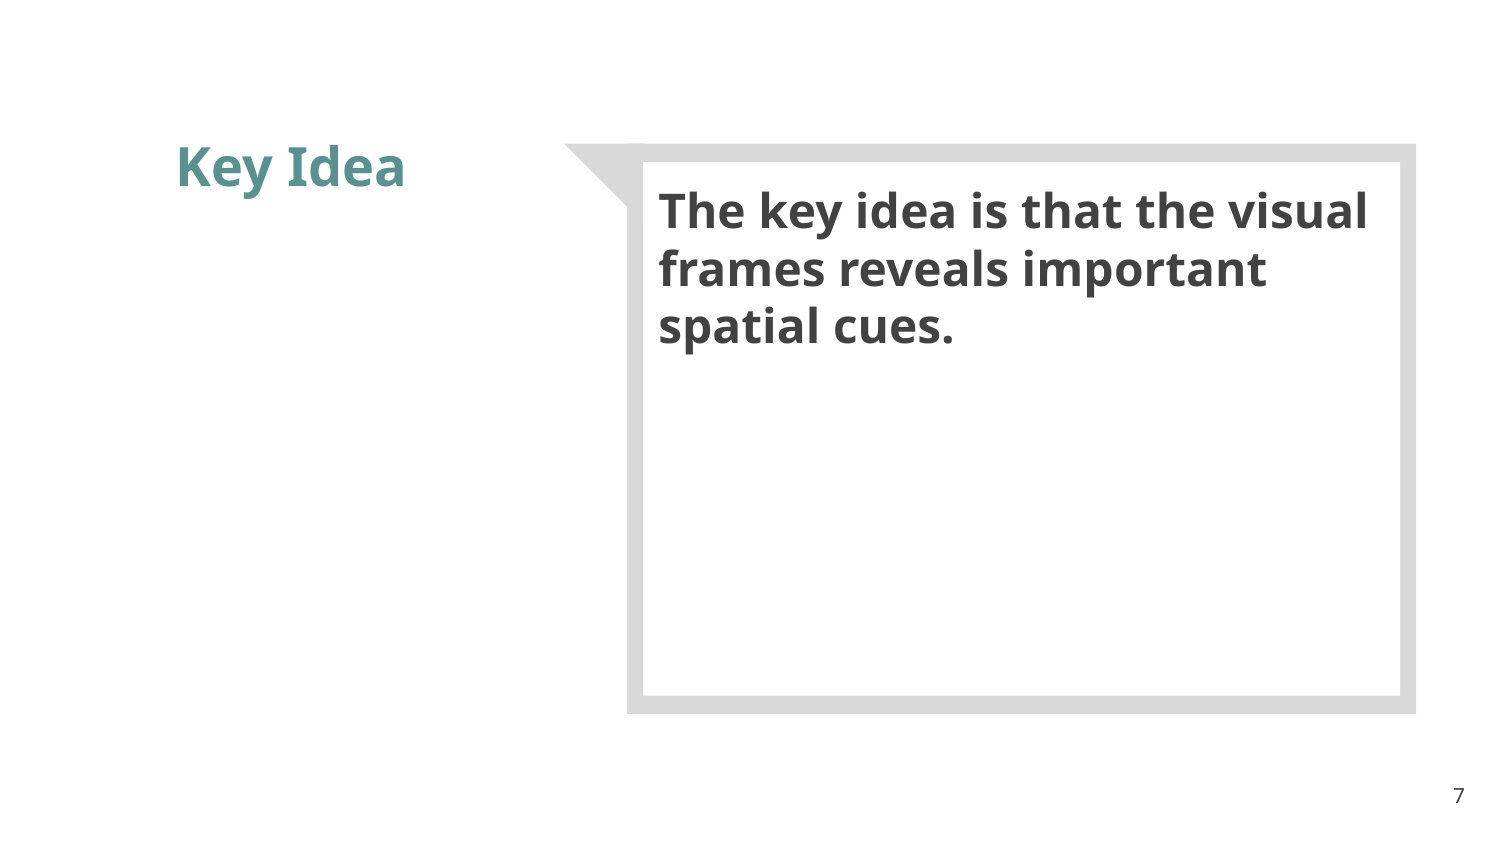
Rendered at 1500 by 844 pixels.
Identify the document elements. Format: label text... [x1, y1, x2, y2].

text_box The key idea is that the visual frames reveals important spatial cues. [643, 165, 1403, 484]
title Key Idea [83, 116, 500, 484]
slide_number ‹#› [1389, 764, 1480, 830]
